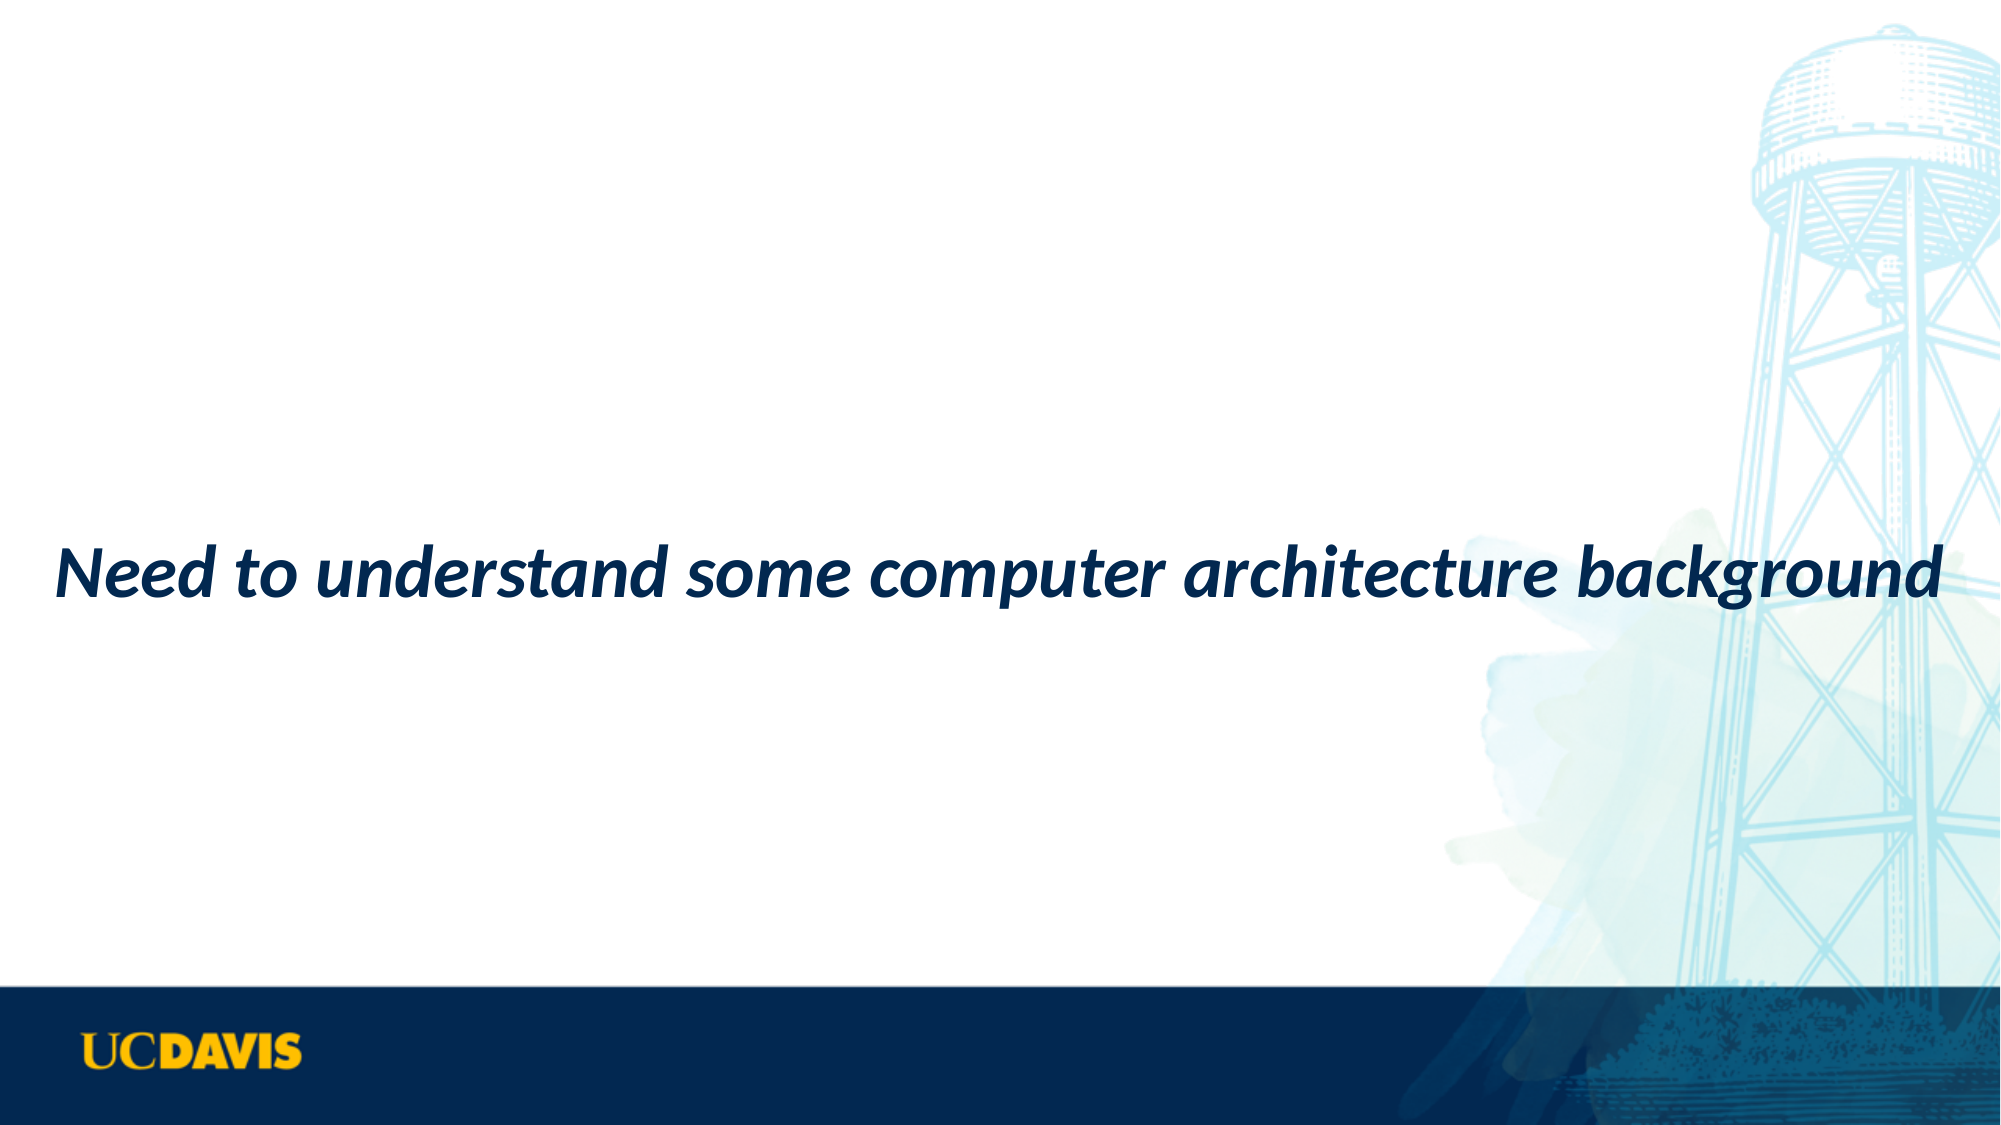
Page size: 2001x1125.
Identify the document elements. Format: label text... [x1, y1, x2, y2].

picture [0, 0, 2001, 1125]
text_box Need to understand some computer architecture background [39, 514, 1961, 620]
